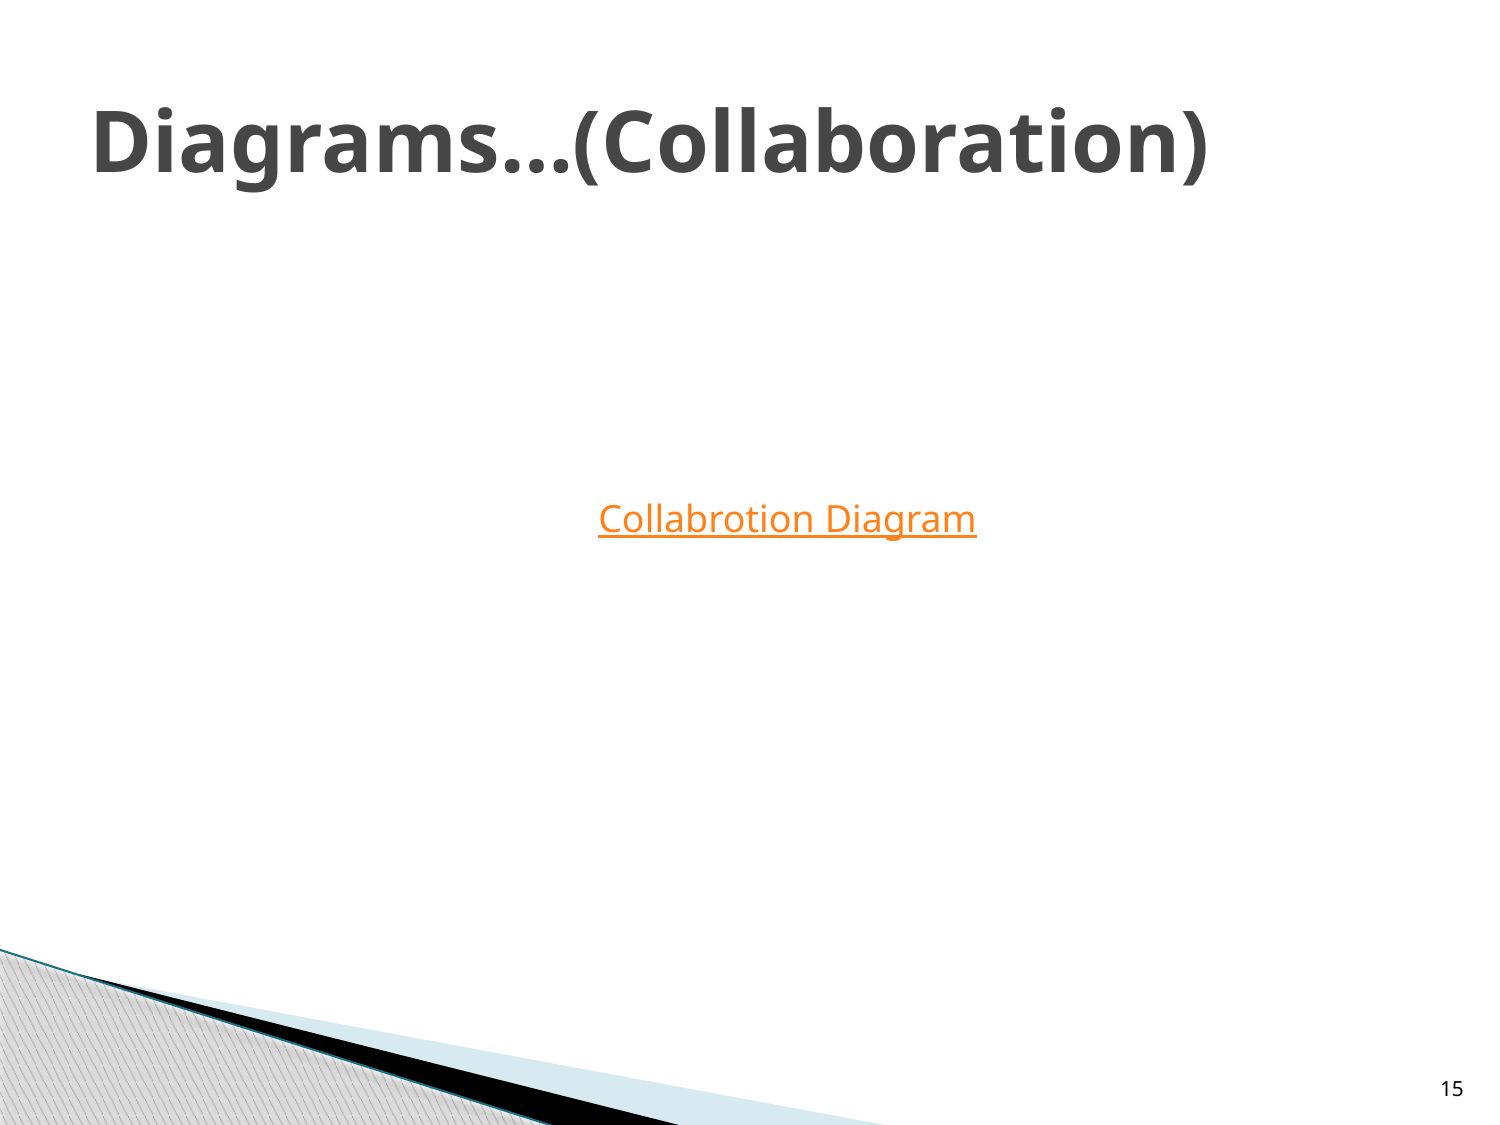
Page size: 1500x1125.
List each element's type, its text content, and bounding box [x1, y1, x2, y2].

title Diagrams…(Collaboration) [75, 45, 1425, 233]
text_box Collabrotion Diagram [583, 487, 992, 554]
slide_number 15 [1418, 1051, 1479, 1112]
